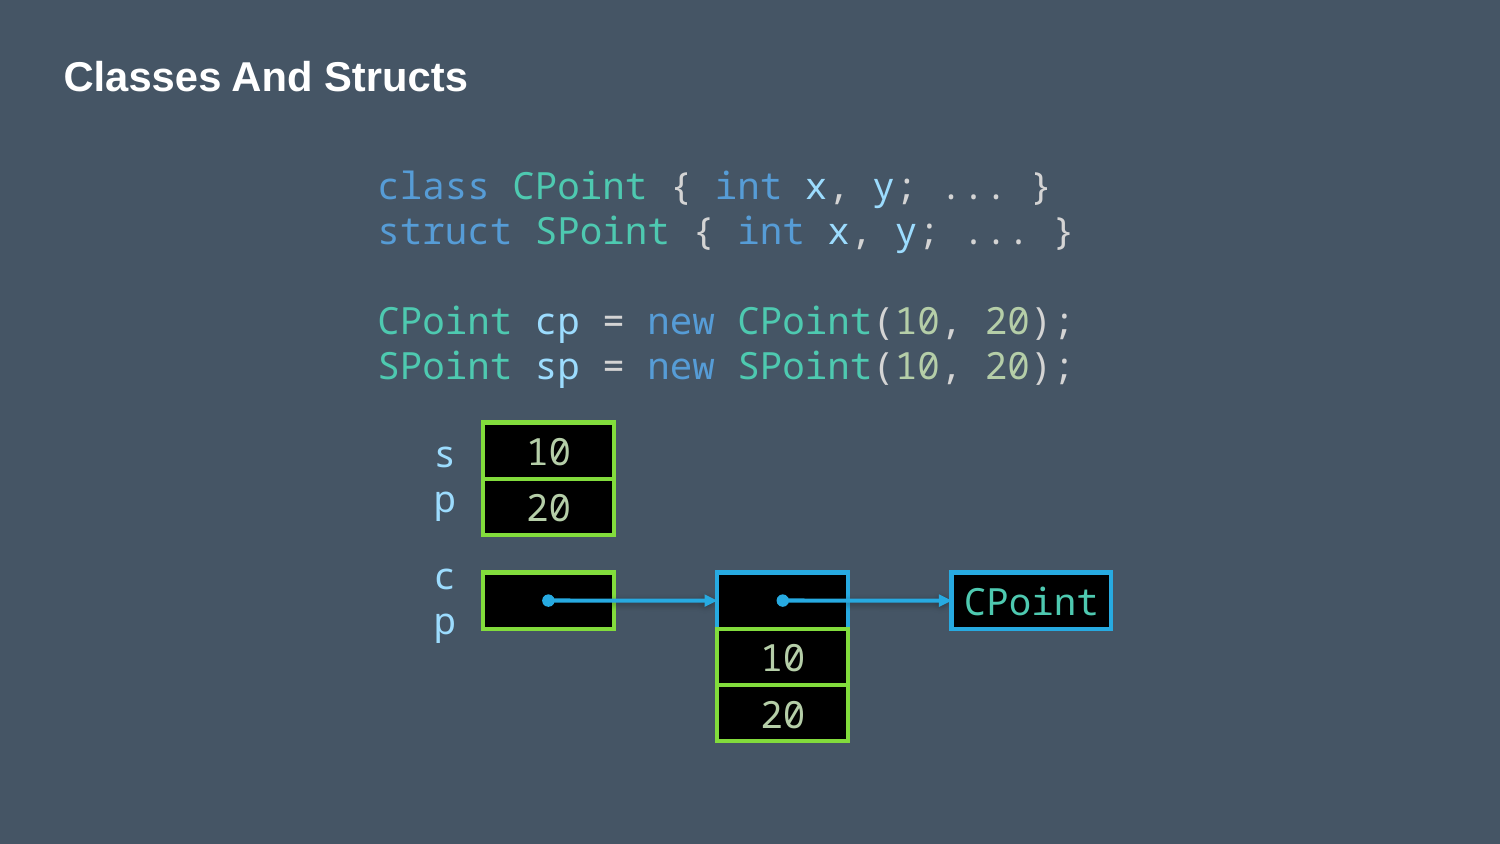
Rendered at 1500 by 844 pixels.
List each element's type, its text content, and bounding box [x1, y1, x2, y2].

title Classes And Structs [48, 20, 1449, 119]
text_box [388, 154, 1112, 742]
